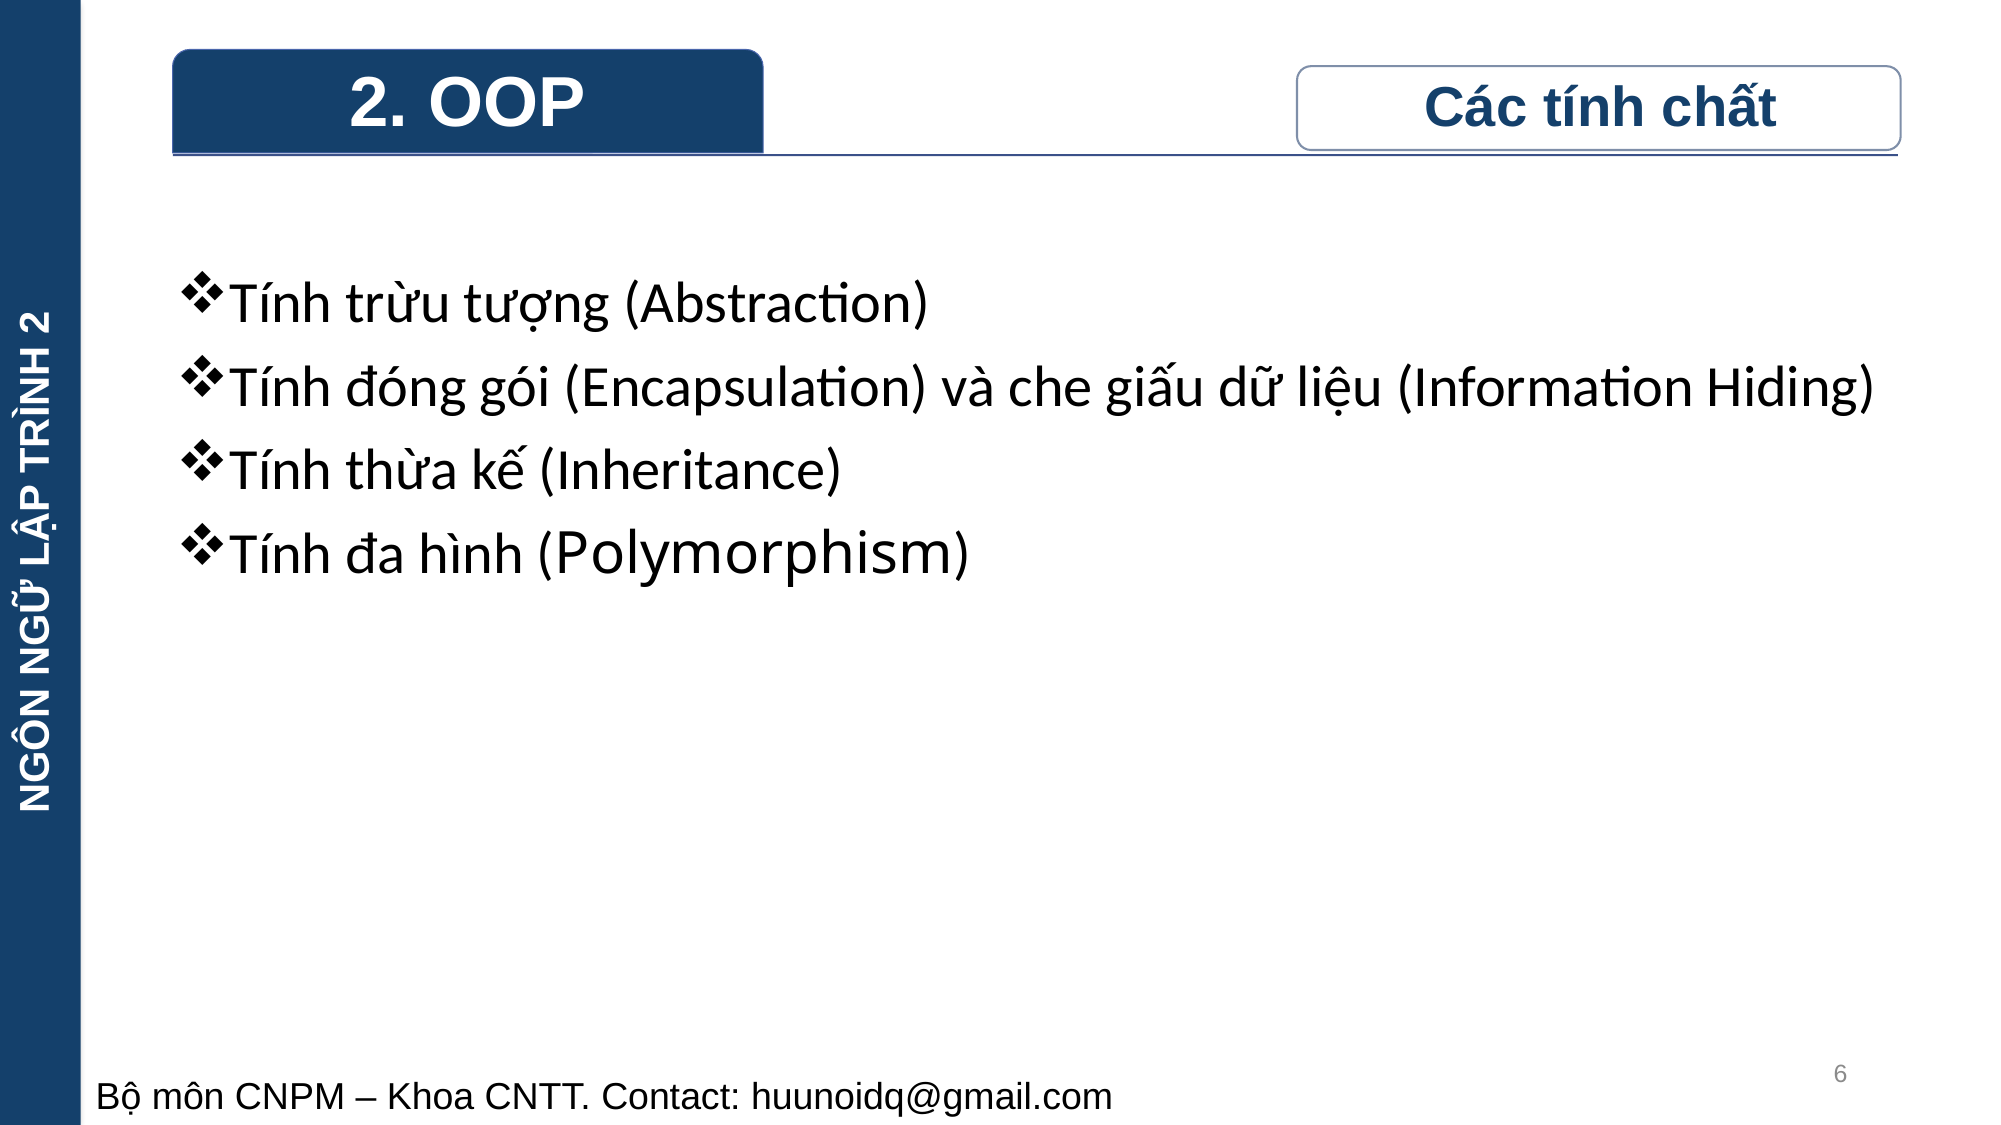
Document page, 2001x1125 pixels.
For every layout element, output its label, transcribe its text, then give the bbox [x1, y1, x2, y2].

list Tính trừu tượng (Abstraction) Tính đóng gói (Encapsulation) và che giấu dữ liệu (Information Hiding) Tính thừa kế (Inheritance) Tính đa hình (Polymorphism) [161, 183, 1924, 1043]
text_box Bộ môn CNPM – Khoa CNTT. Contact: huunoidq@gmail.com [80, 1064, 2000, 1125]
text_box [137, 10, 1863, 228]
slide_number 6 [1412, 1042, 1863, 1103]
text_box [1296, 66, 1924, 150]
text_box NGÔN NGỮ LẬP TRÌNH 2 [0, 0, 82, 1125]
